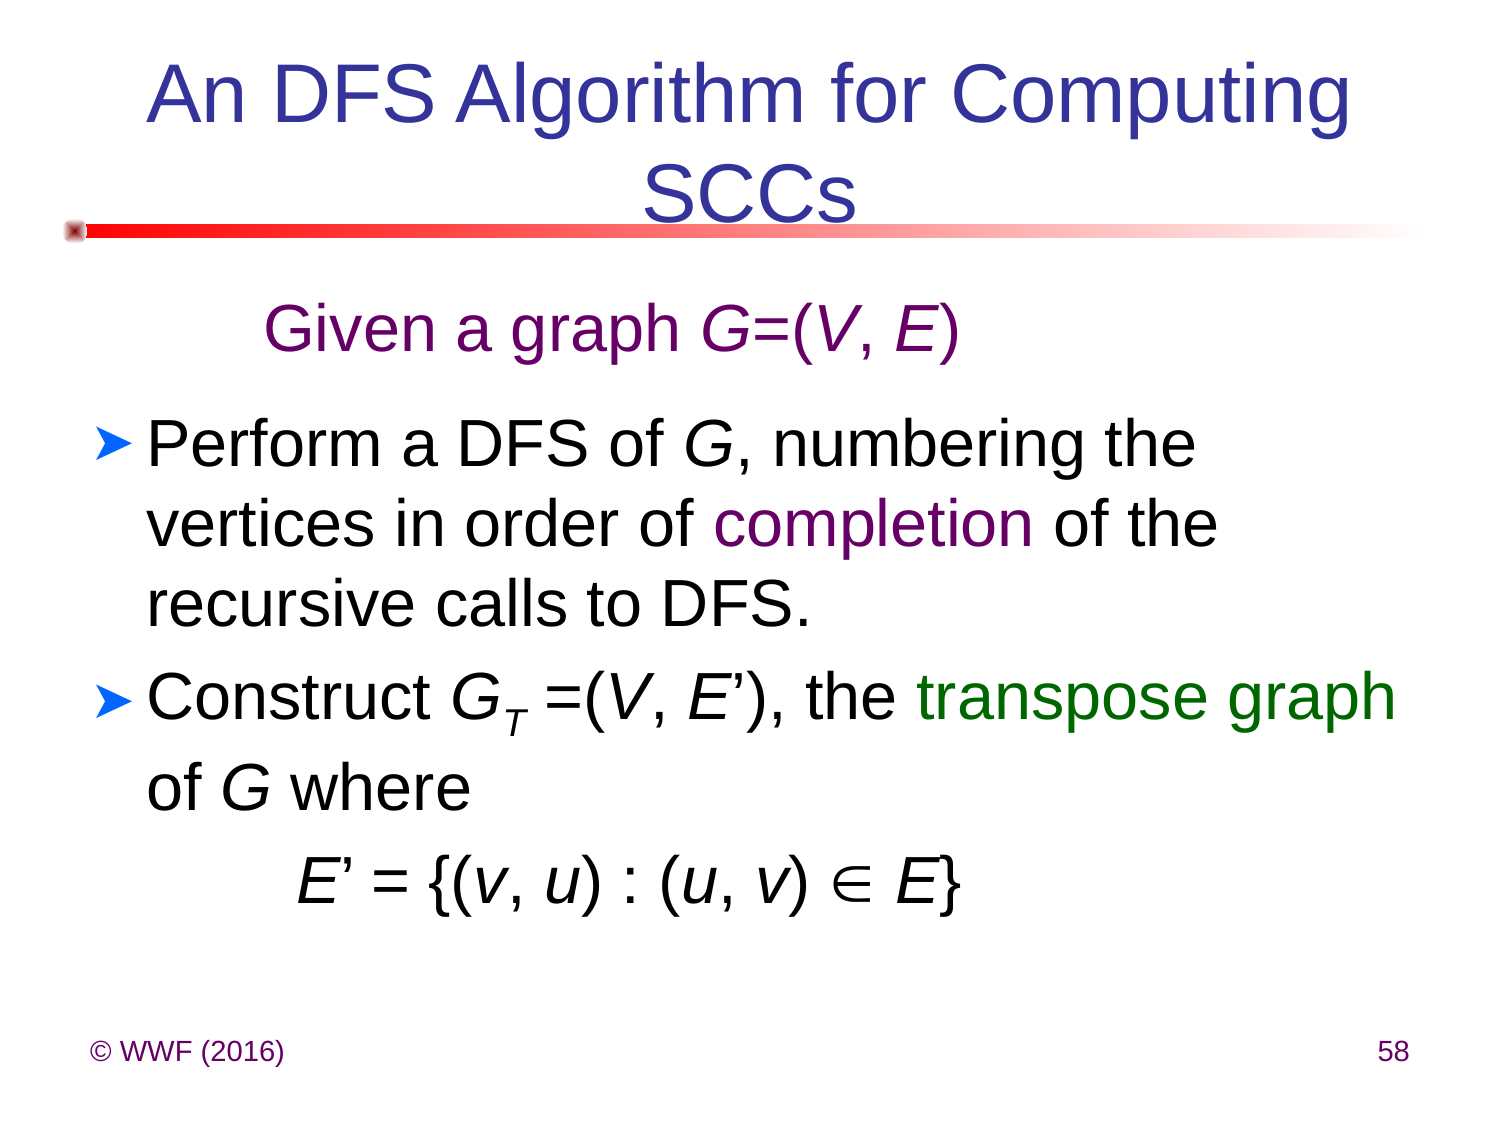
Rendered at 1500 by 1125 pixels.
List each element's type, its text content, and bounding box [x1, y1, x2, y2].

text_box Given a graph G=(V, E) [248, 277, 1442, 373]
title An DFS Algorithm for Computing SCCs [75, 45, 1425, 233]
slide_number 58 [1074, 1024, 1425, 1103]
slide_number © WWF (2016) [75, 1024, 425, 1103]
list Perform a DFS of G, numbering the vertices in order of completion of the recursive calls to DFS. Construct GT =(V, E’), the transpose graph of G where E’ = {(v, u) : (u, v)  E} [75, 392, 1425, 1005]
